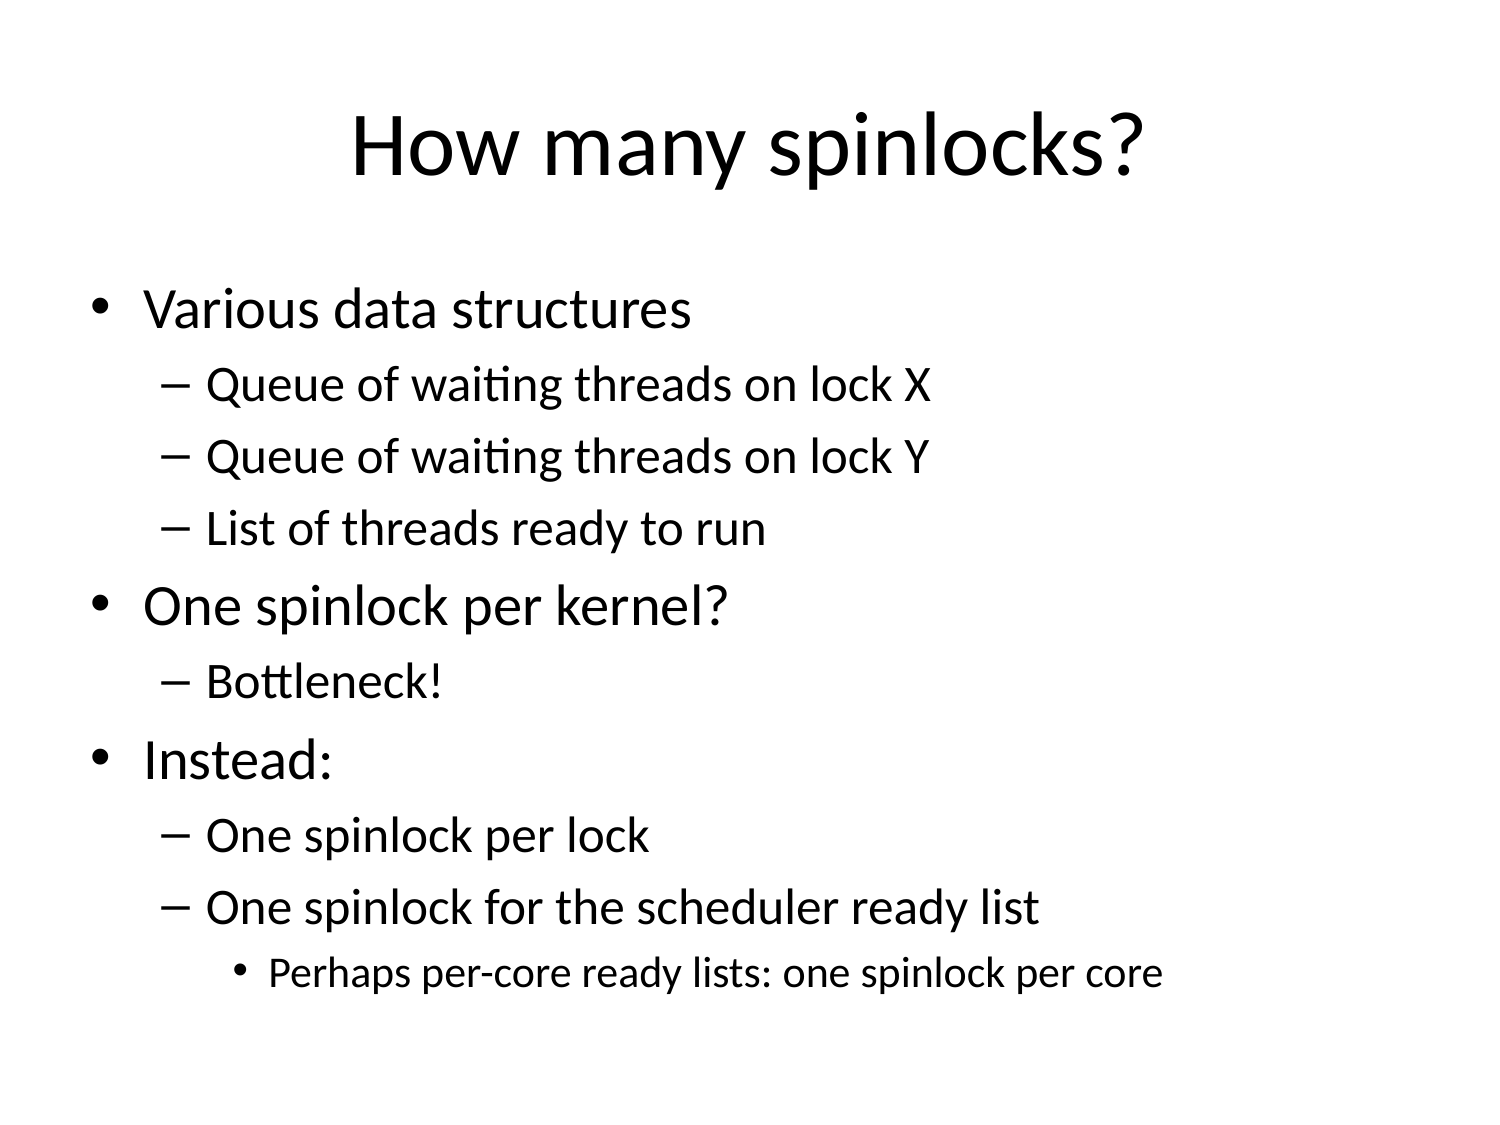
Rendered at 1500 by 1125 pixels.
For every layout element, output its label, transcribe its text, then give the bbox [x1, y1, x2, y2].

title How many spinlocks? [75, 45, 1425, 233]
list Various data structures Queue of waiting threads on lock X Queue of waiting threads on lock Y List of threads ready to run One spinlock per kernel? Bottleneck! Instead: One spinlock per lock One spinlock for the scheduler ready list Perhaps per-core ready lists: one spinlock per core [75, 262, 1425, 1005]
